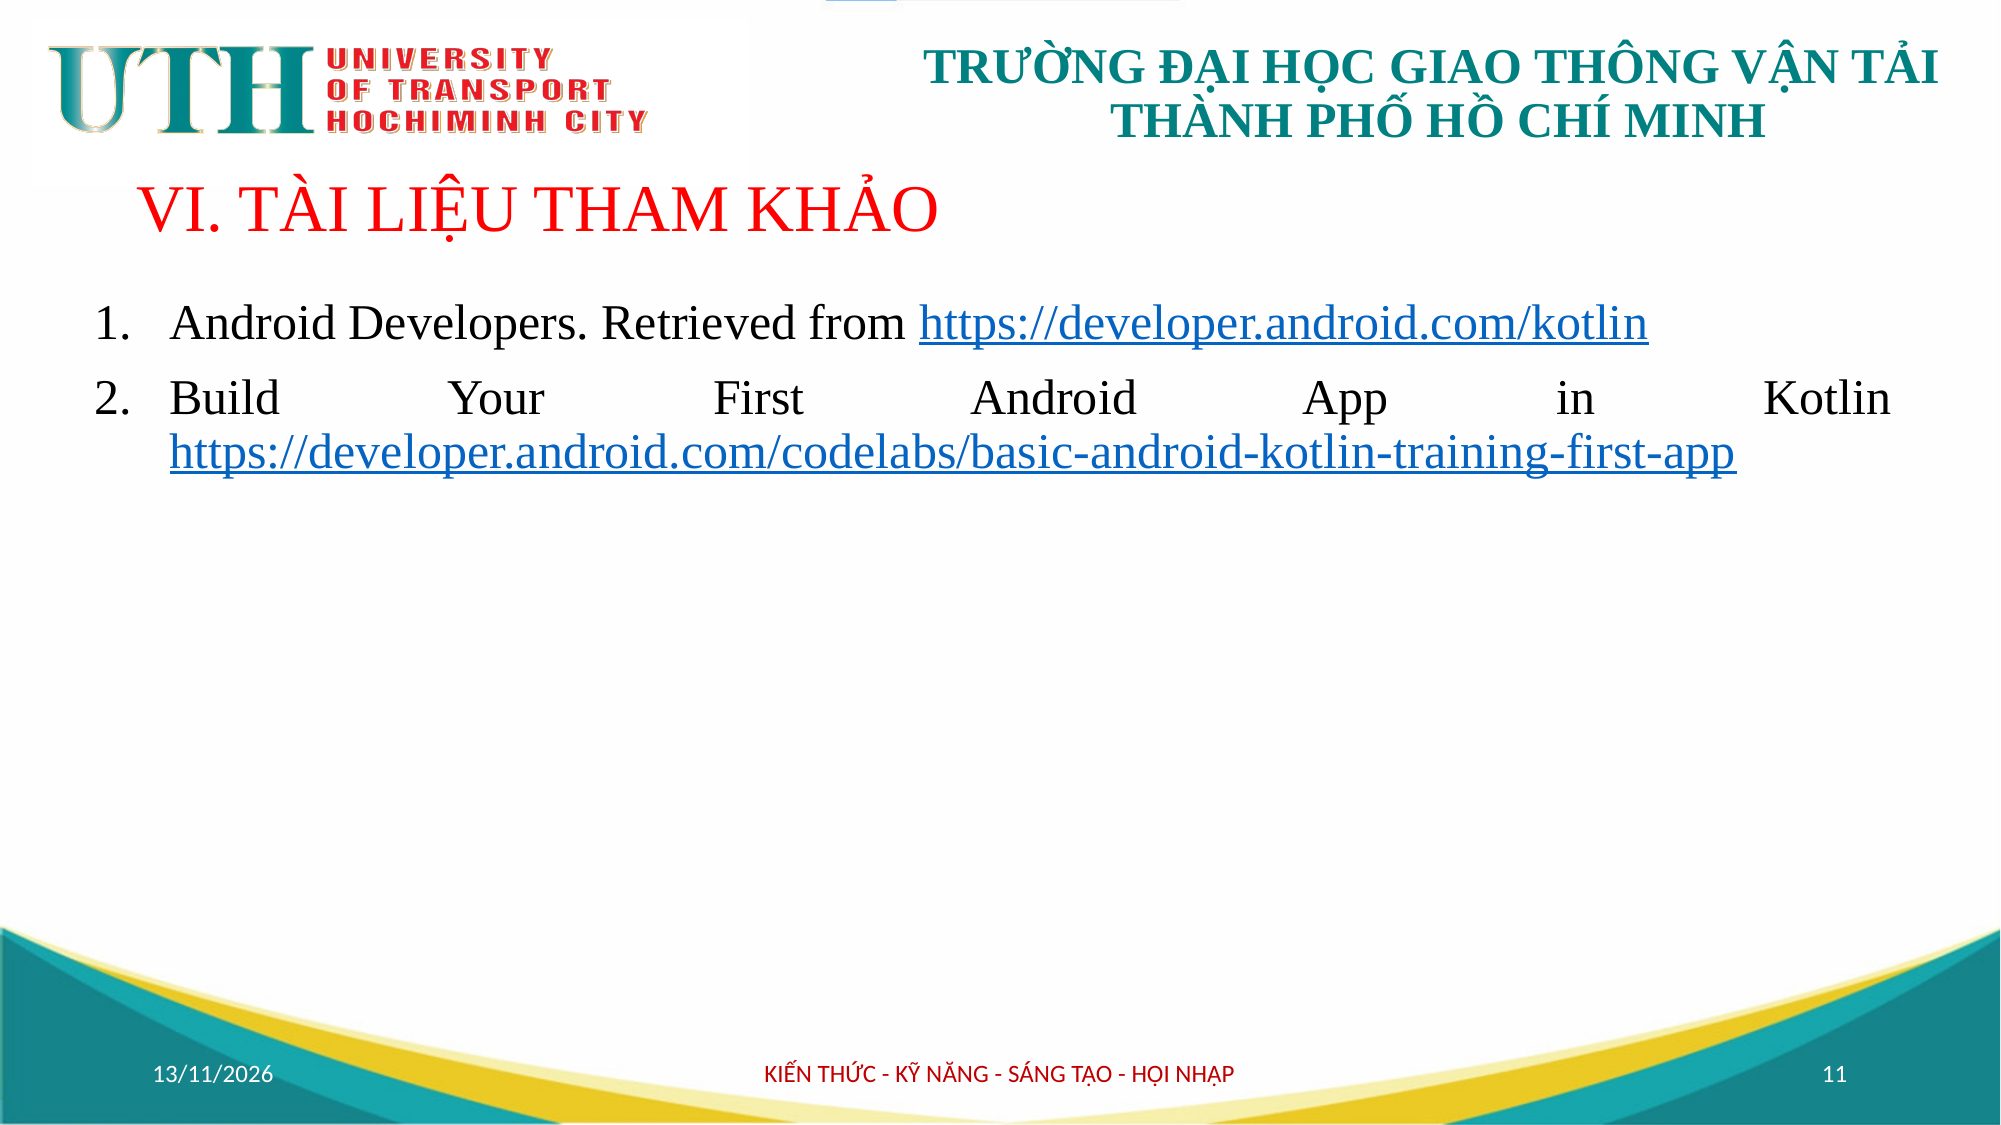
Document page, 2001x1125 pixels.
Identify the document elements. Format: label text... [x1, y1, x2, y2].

picture [0, 0, 2001, 1125]
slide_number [137, 1042, 588, 1103]
slide_number 11 [1412, 1042, 1863, 1103]
title VI. TÀI LIỆU THAM KHẢO [121, 146, 1846, 273]
footer KIẾN THỨC - KỸ NĂNG - SÁNG TẠO - HỘI NHẬP [662, 1042, 1338, 1103]
list Android Developers. Retrieved from https://developer.android.com/kotlin Build Your First Android App in Kotlin https://developer.android.com/codelabs/basic-android-kotlin-training-first-app [79, 288, 1907, 1014]
